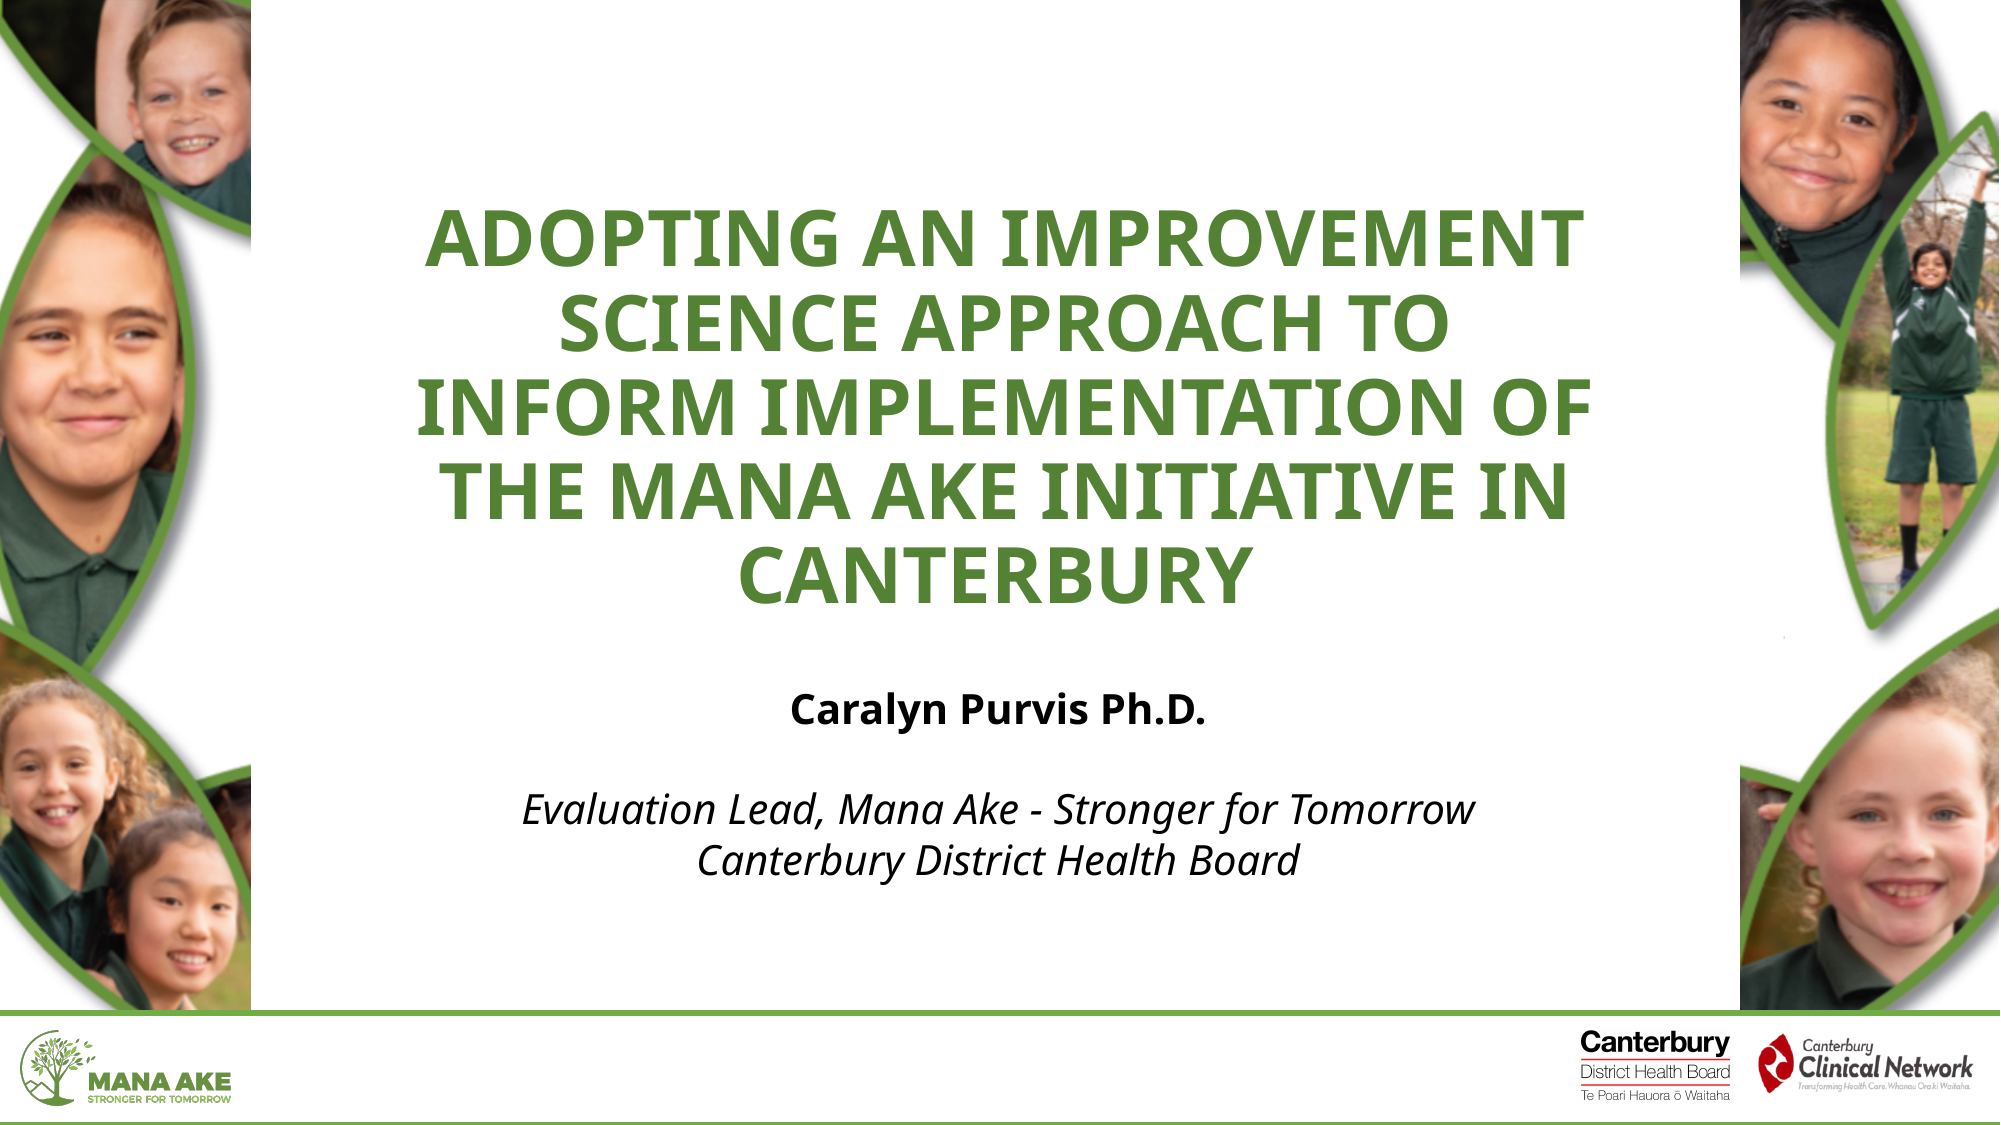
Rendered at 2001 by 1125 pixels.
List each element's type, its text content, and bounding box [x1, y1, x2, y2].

picture [1745, 1030, 1980, 1098]
text_box [0, 1012, 2000, 1125]
picture [20, 1030, 231, 1106]
picture [0, 0, 251, 1014]
picture [1740, 0, 1999, 1012]
text_box ADOPTING AN IMPROVEMENT SCIENCE APPROACH TO INFORM IMPLEMENTATION OF THE MANA AKE INITIATIVE IN CANTERBURY [398, 187, 1613, 632]
text_box Caralyn Purvis Ph.D. Evaluation Lead, Mana Ake - Stronger for Tomorrow Canterbury District Health Board [496, 675, 1500, 891]
picture [1578, 1027, 1733, 1103]
